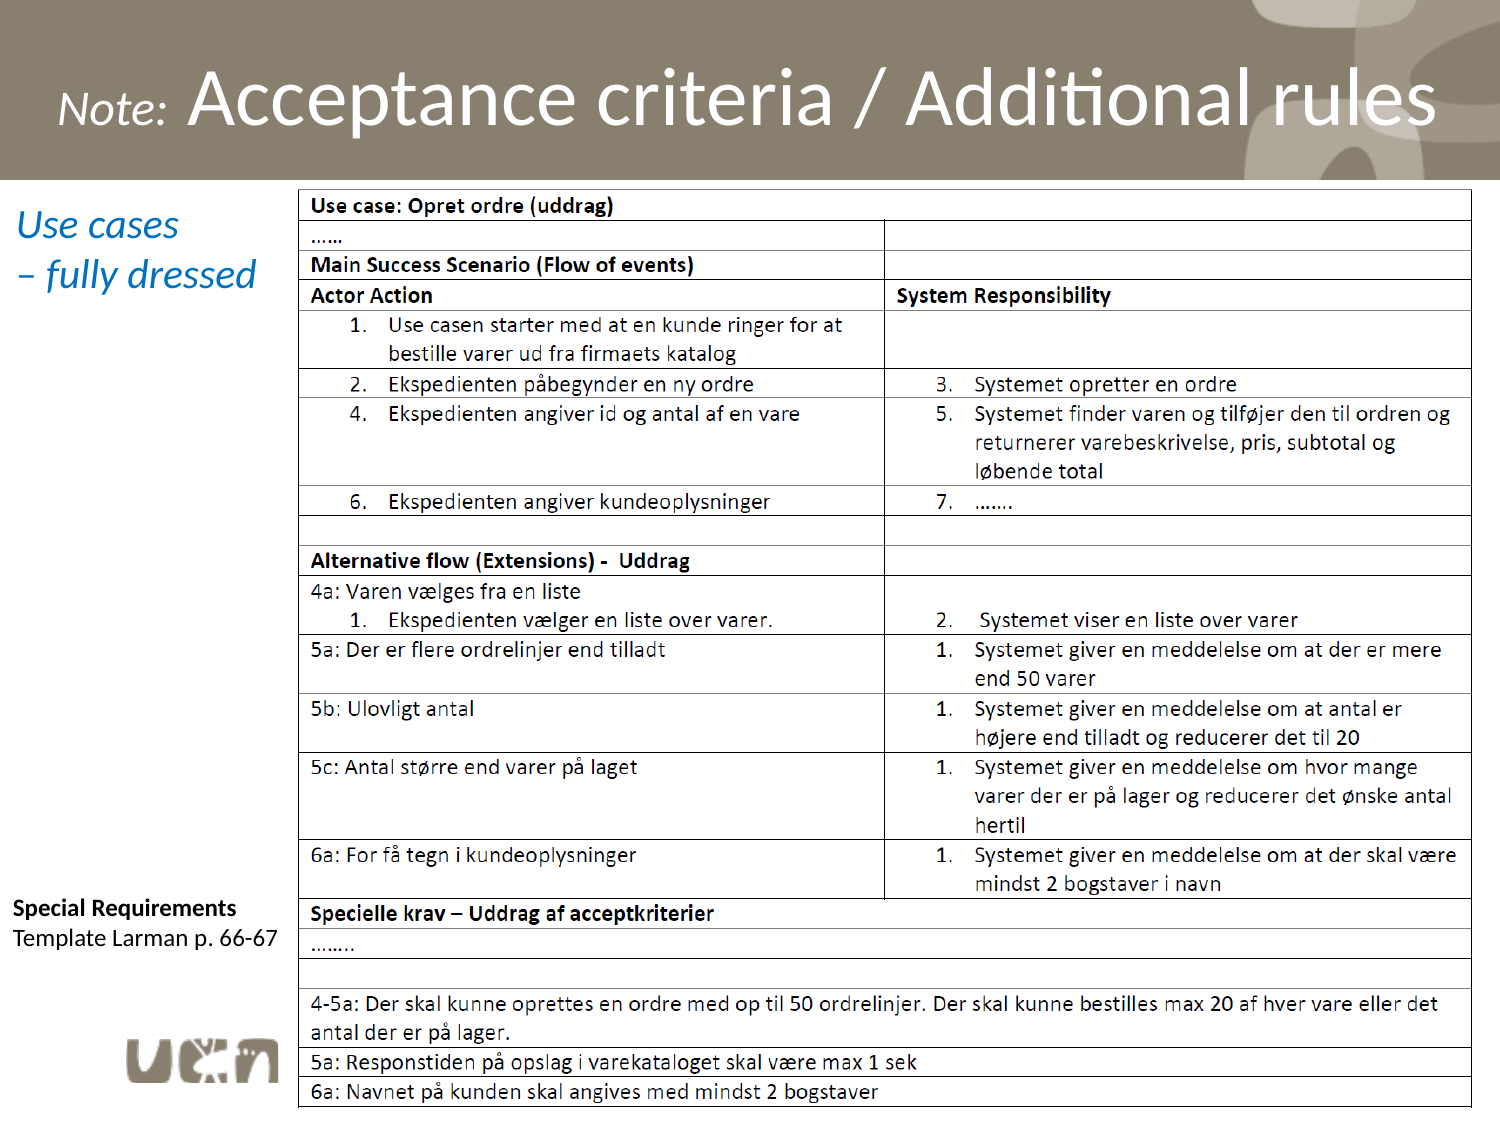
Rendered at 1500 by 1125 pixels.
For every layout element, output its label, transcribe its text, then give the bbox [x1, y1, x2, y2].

picture [297, 182, 1476, 1123]
text_box Special Requirements Template Larman p. 66-67 [0, 883, 292, 959]
text_box Note: Acceptance criteria / Additional rules [2, 31, 1494, 150]
text_box Use cases – fully dressed [1, 189, 273, 304]
